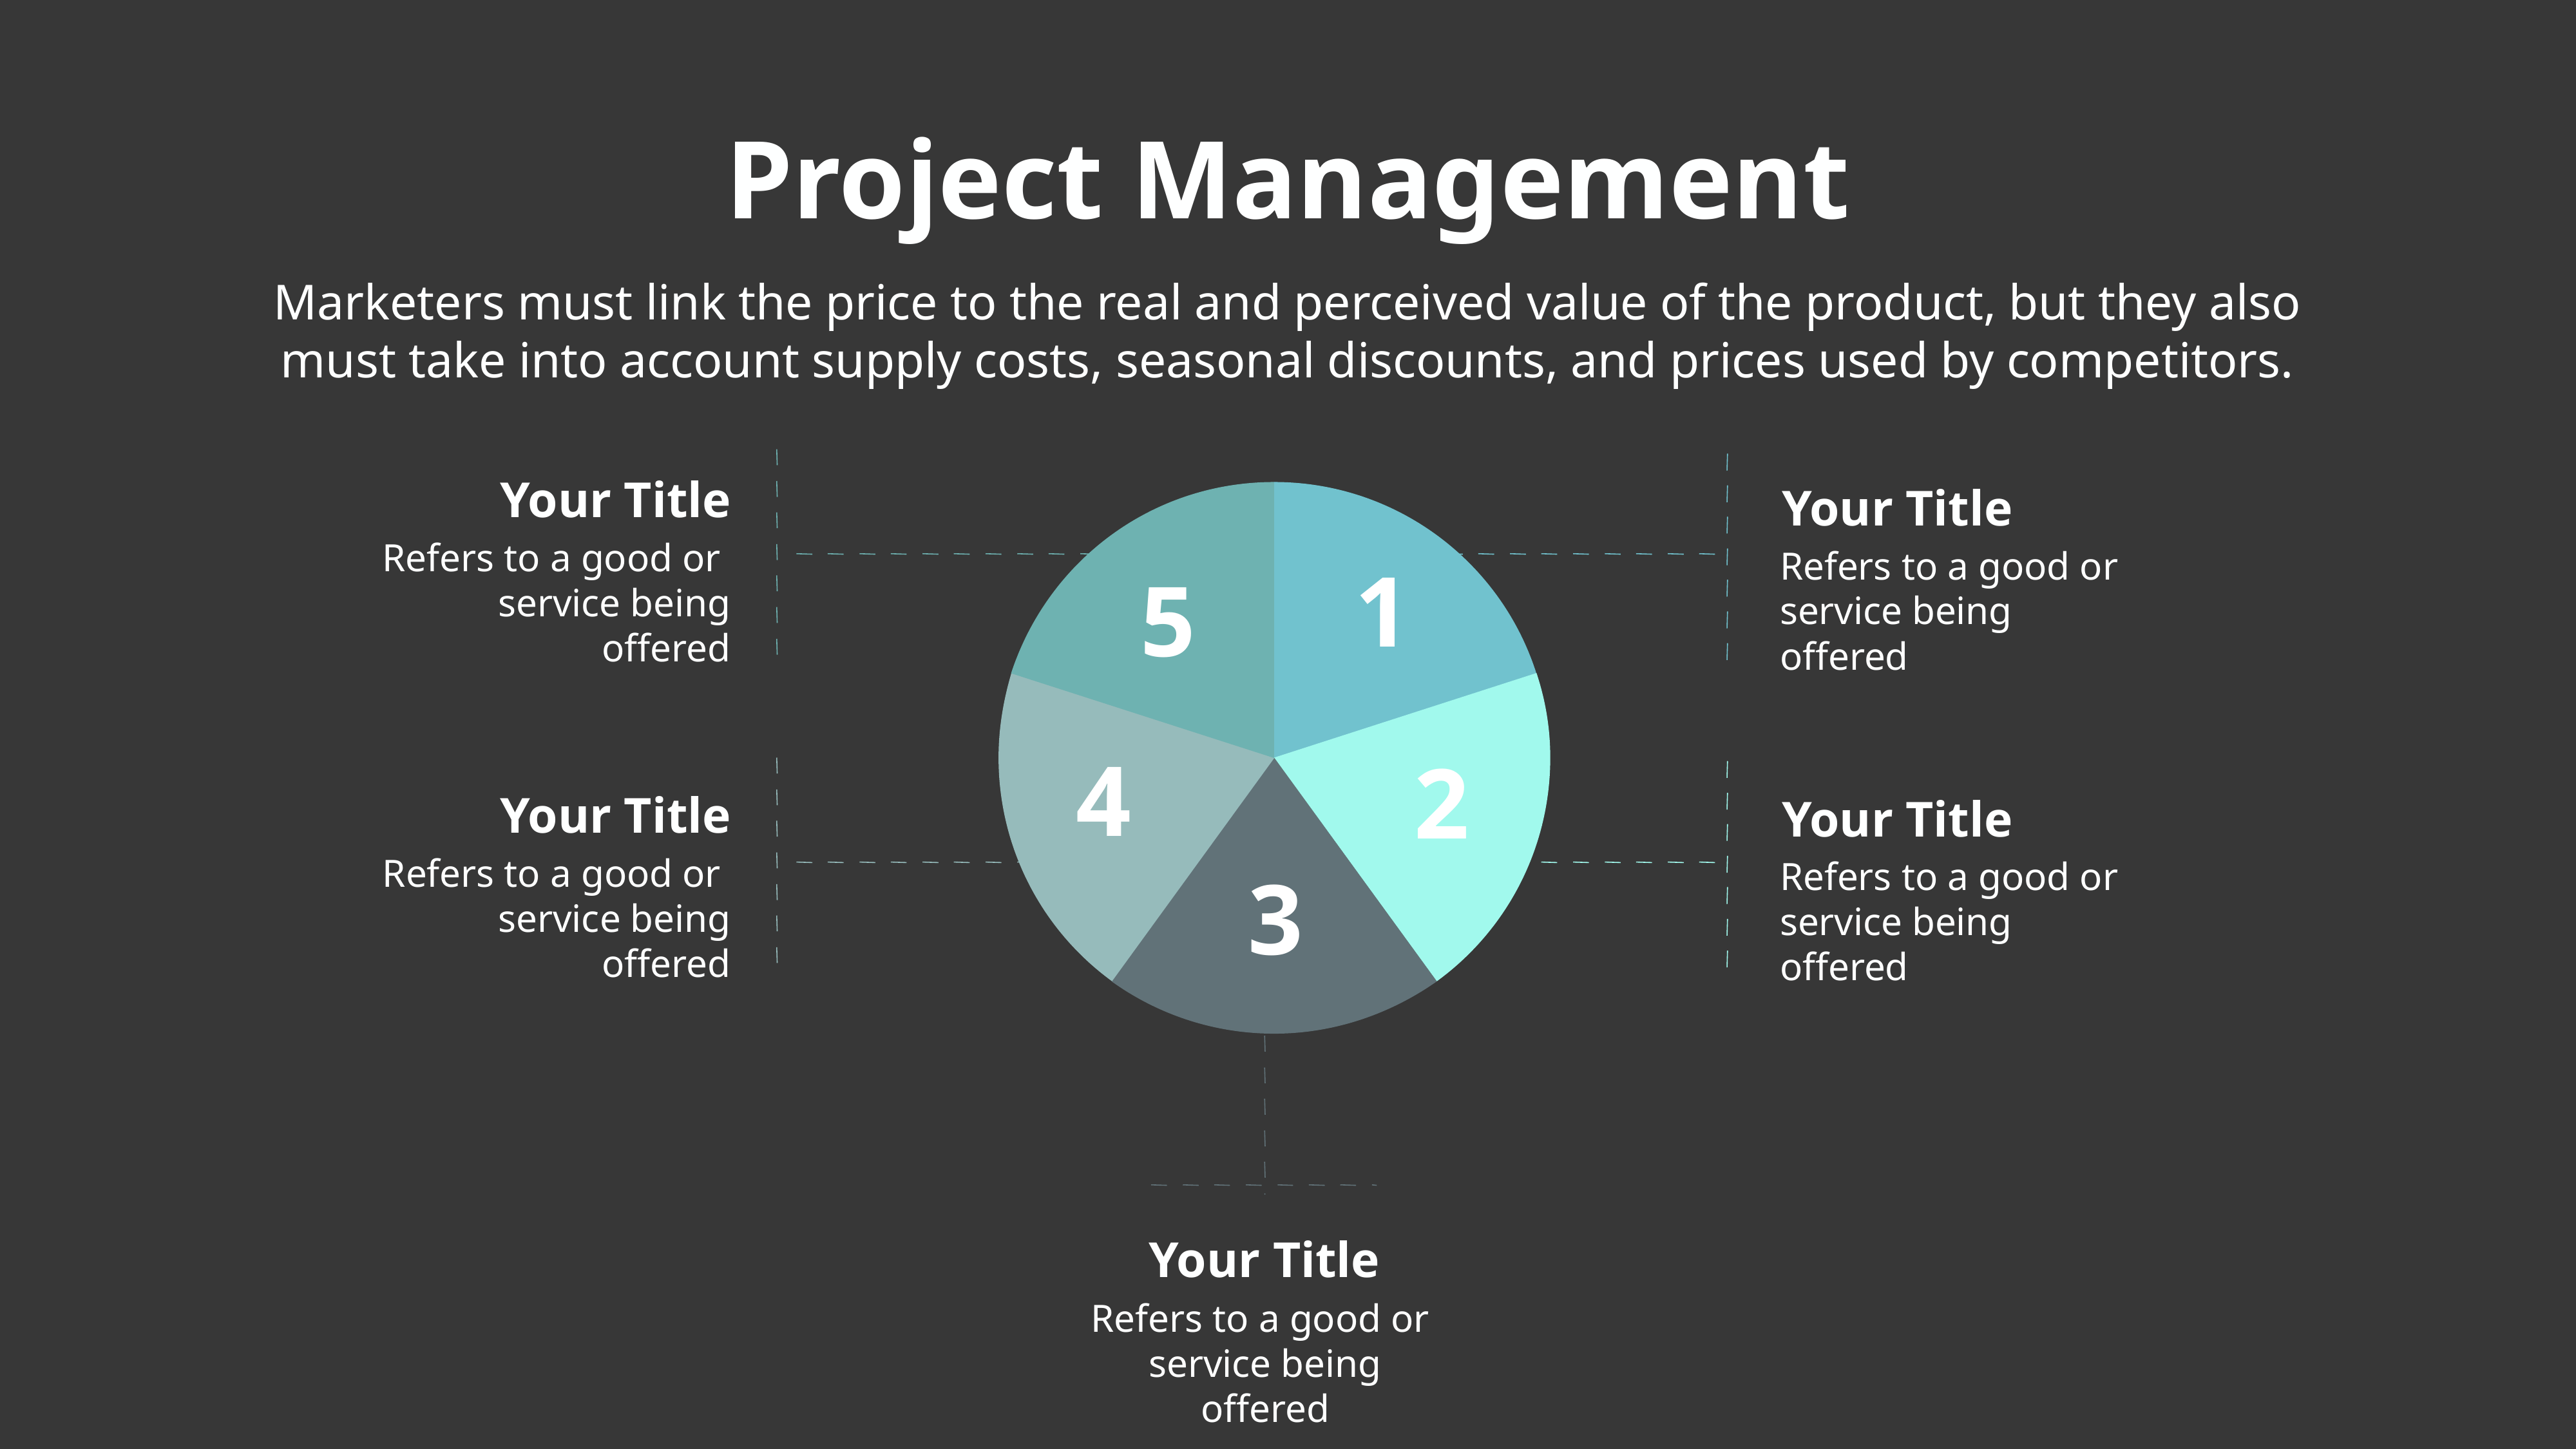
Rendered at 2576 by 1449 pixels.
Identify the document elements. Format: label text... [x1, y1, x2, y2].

text_box [1111, 759, 1437, 1034]
text_box Project Management [716, 106, 1860, 245]
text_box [1770, 472, 2155, 638]
text_box [998, 674, 1274, 981]
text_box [1770, 783, 2155, 949]
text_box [356, 464, 741, 630]
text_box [356, 780, 741, 945]
text_box 2 [1404, 737, 1479, 864]
text_box 1 [1345, 545, 1420, 671]
text_box [1274, 482, 1536, 757]
text_box Your Title [1138, 1224, 1391, 1290]
text_box Refers to a good or service being offered [1073, 1290, 1457, 1435]
text_box 4 [1066, 735, 1141, 861]
text_box 3 [1238, 853, 1313, 980]
text_box Marketers must link the price to the real and perceived value of the product, but they also must take into account supply costs, seasonal discounts, and prices used by competitors. [259, 267, 2317, 392]
text_box [1274, 673, 1550, 981]
text_box 5 [1131, 555, 1206, 681]
text_box [1011, 482, 1274, 759]
